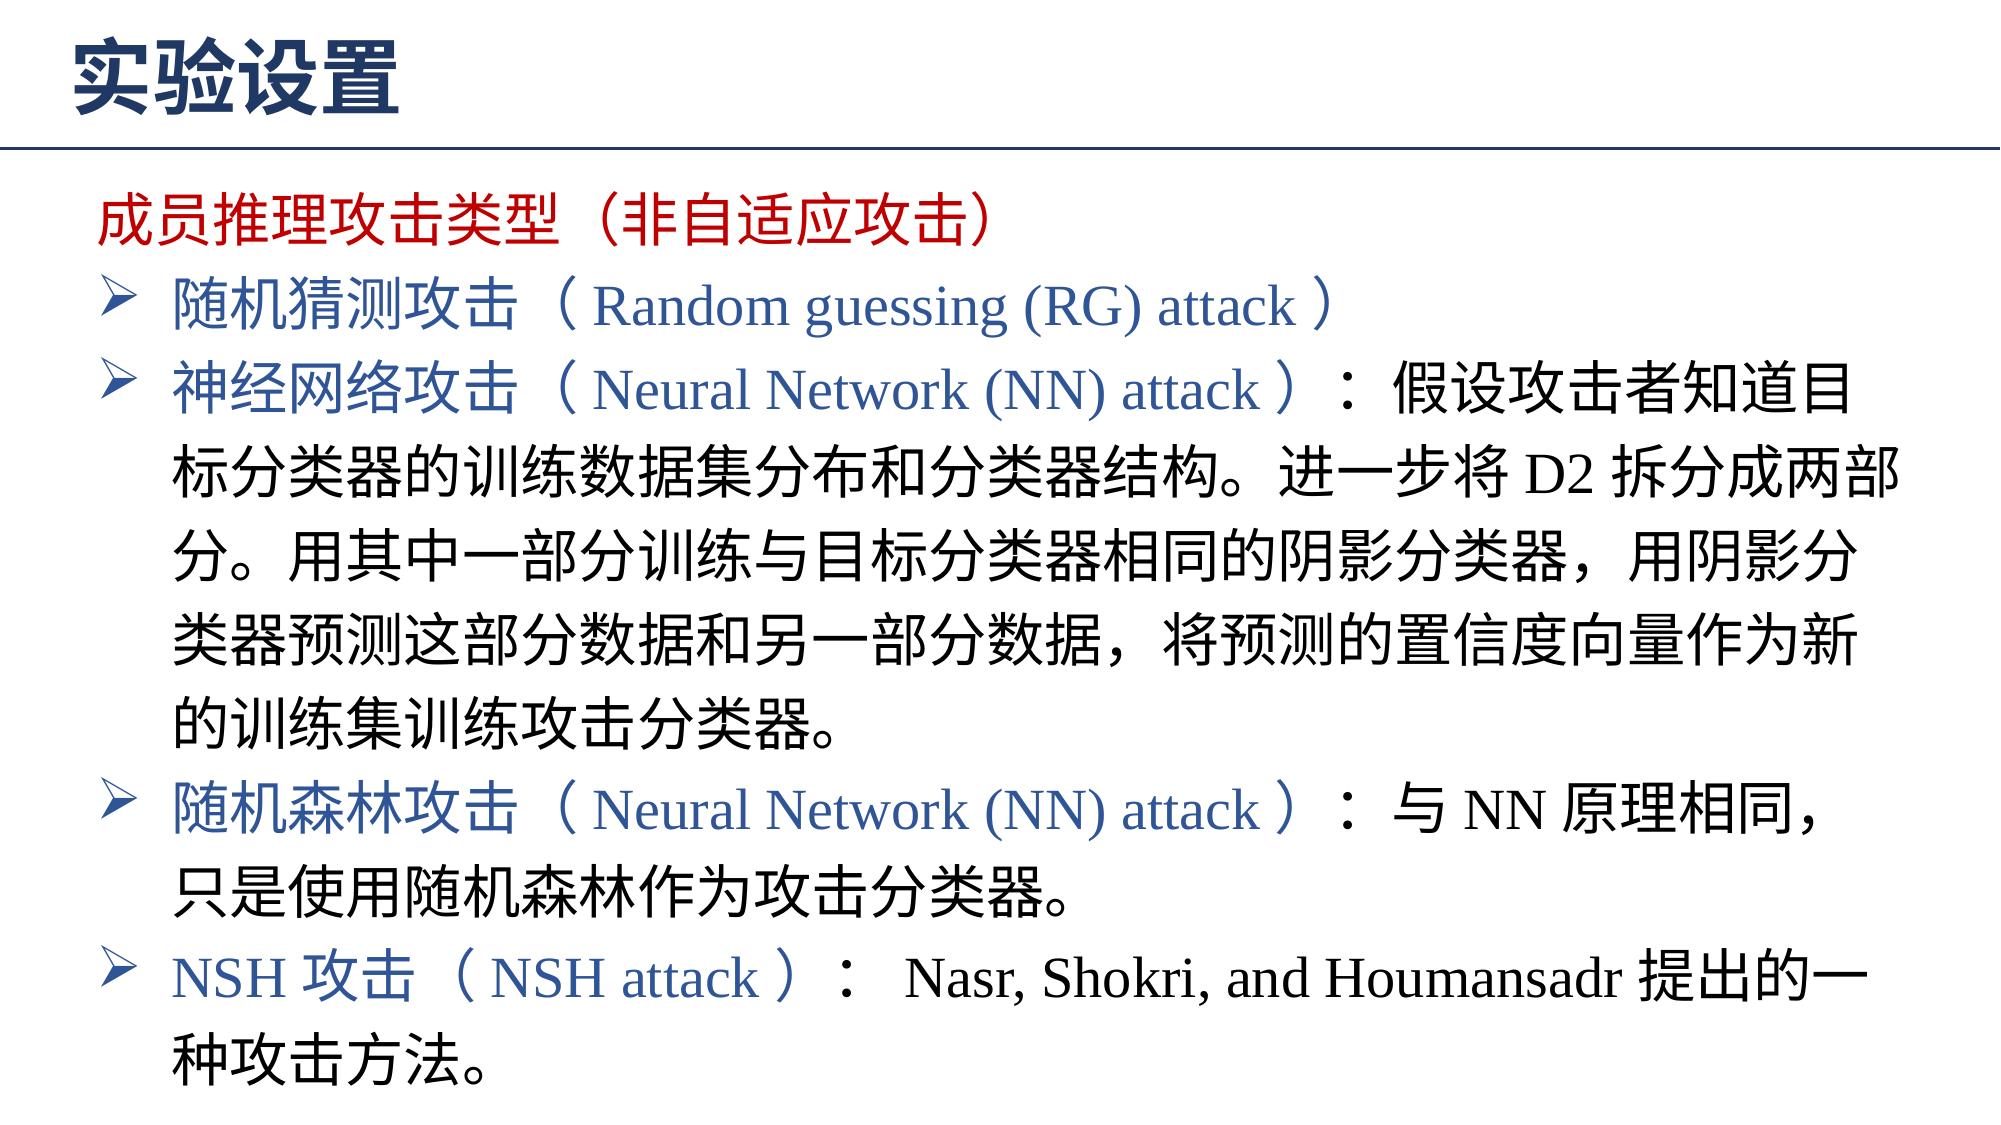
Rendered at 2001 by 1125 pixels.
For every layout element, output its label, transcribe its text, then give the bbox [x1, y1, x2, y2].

text_box 成员推理攻击类型（非自适应攻击） 随机猜测攻击（Random guessing (RG) attack） 神经网络攻击（Neural Network (NN) attack）：假设攻击者知道目标分类器的训练数据集分布和分类器结构。进一步将D2拆分成两部分。用其中一部分训练与目标分类器相同的阴影分类器，用阴影分类器预测这部分数据和另一部分数据，将预测的置信度向量作为新的训练集训练攻击分类器。 随机森林攻击（Neural Network (NN) attack）：与NN原理相同，只是使用随机森林作为攻击分类器。 NSH攻击（NSH attack）：Nasr, Shokri, and Houmansadr提出的一种攻击方法。 [81, 166, 1919, 1101]
text_box 实验设置 [55, 17, 1072, 133]
